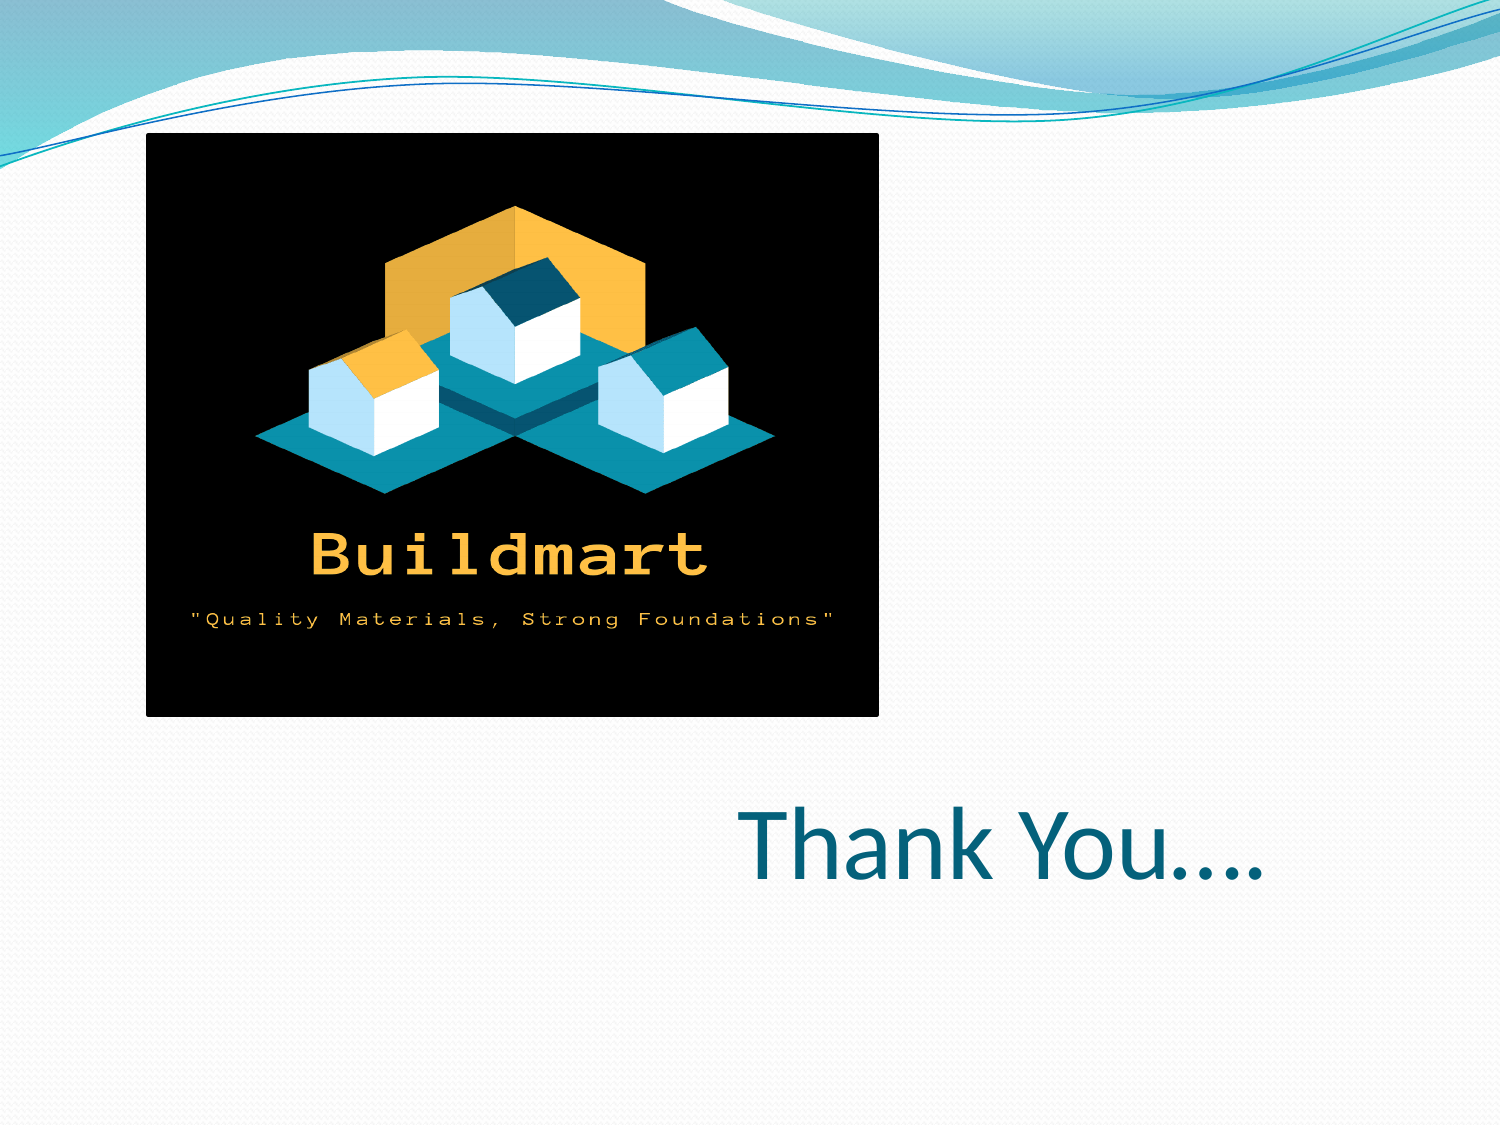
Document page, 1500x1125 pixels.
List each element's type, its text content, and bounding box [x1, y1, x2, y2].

title Thank You…. [737, 725, 1450, 900]
picture [149, 137, 876, 713]
